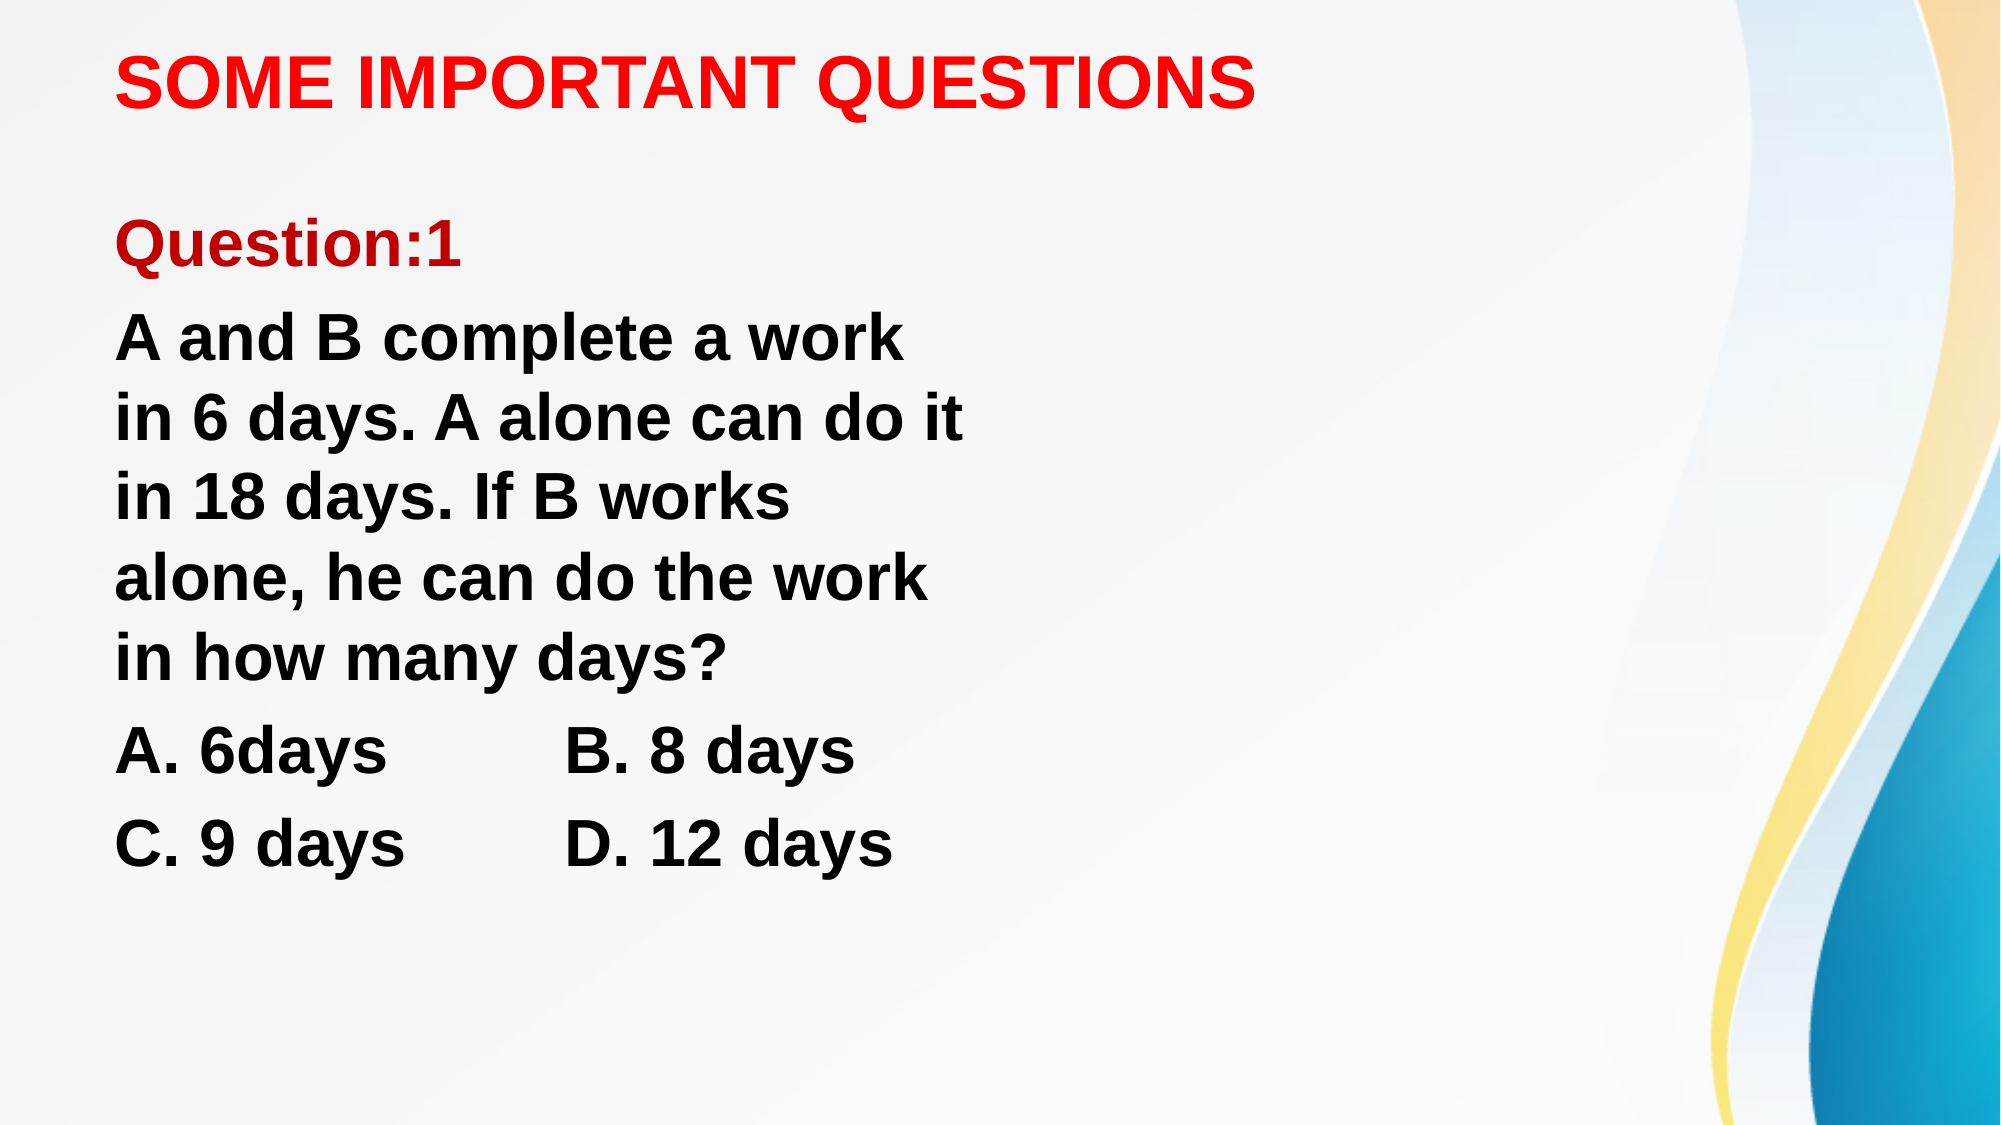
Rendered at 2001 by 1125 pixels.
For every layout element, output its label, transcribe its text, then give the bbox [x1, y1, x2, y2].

picture [0, 0, 2001, 1125]
title SOME IMPORTANT QUESTIONS [99, 30, 1901, 127]
list Question:1 A and B complete a work in 6 days. A alone can do it in 18 days. If B works alone, he can do the work in how many days? A. 6days B. 8 days C. 9 days D. 12 days [99, 192, 984, 1006]
